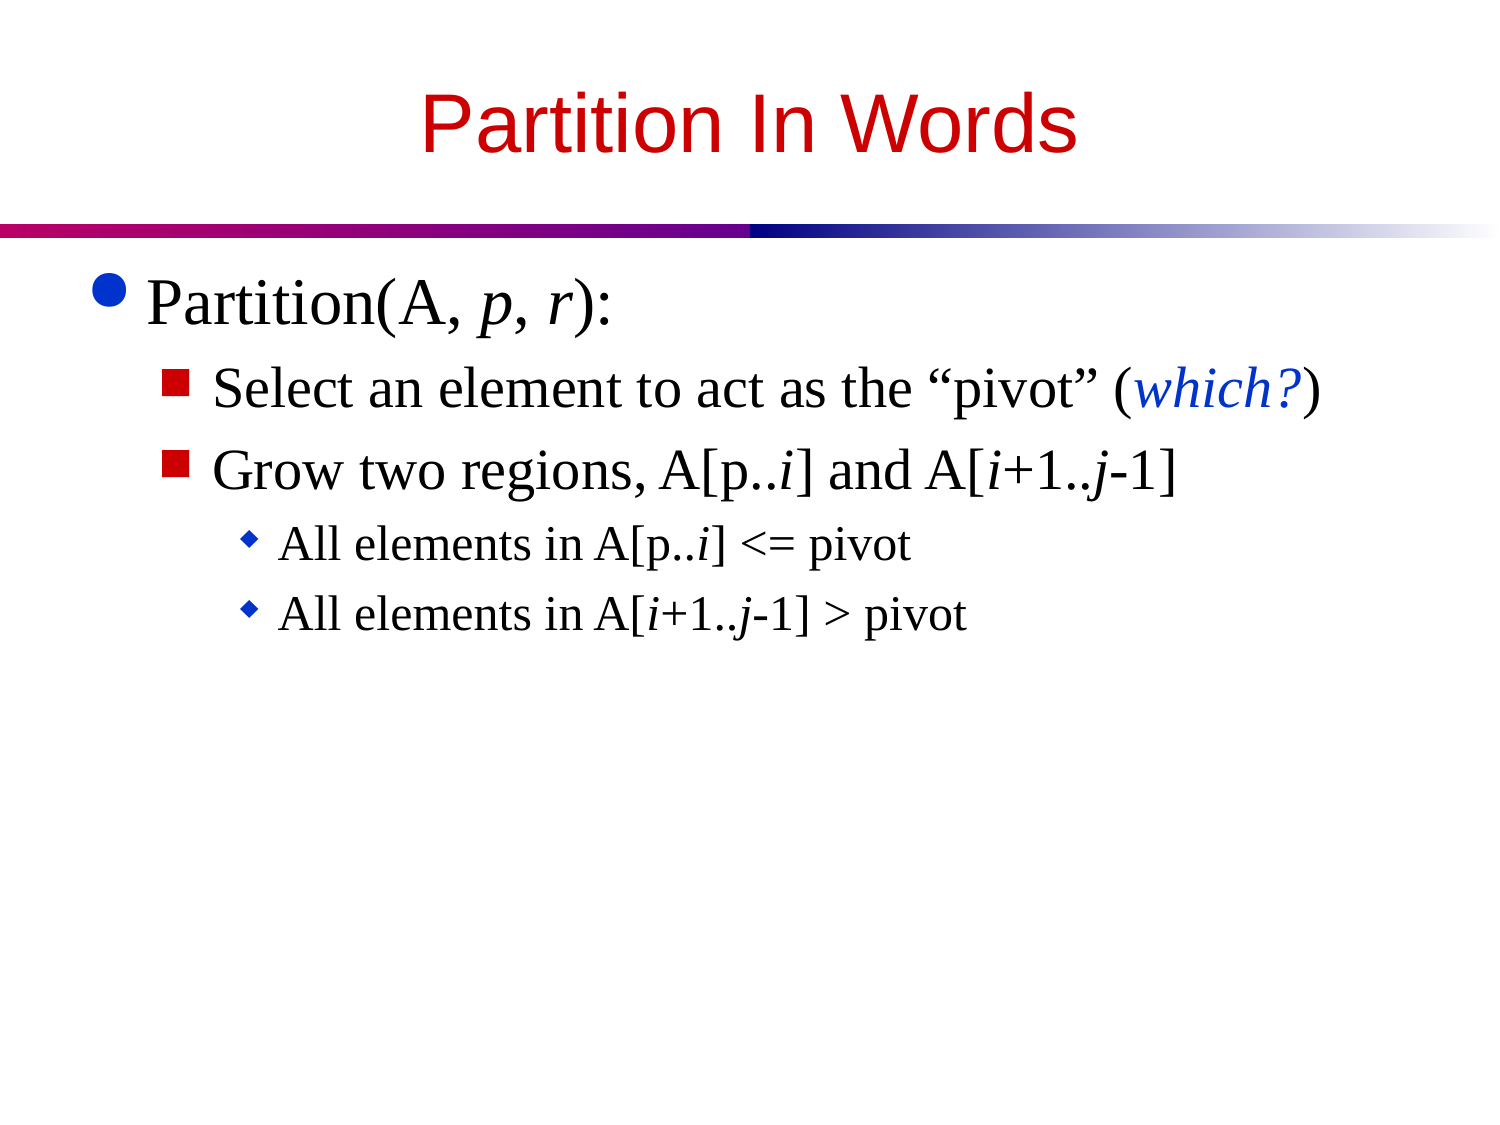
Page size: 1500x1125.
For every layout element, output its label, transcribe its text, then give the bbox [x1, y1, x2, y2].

title Partition In Words [74, 37, 1426, 201]
list Partition(A, p, r): Select an element to act as the “pivot” (which?) Grow two regions, A[p..i] and A[i+1..j-1] All elements in A[p..i] <= pivot All elements in A[i+1..j-1] > pivot [74, 249, 1426, 1013]
